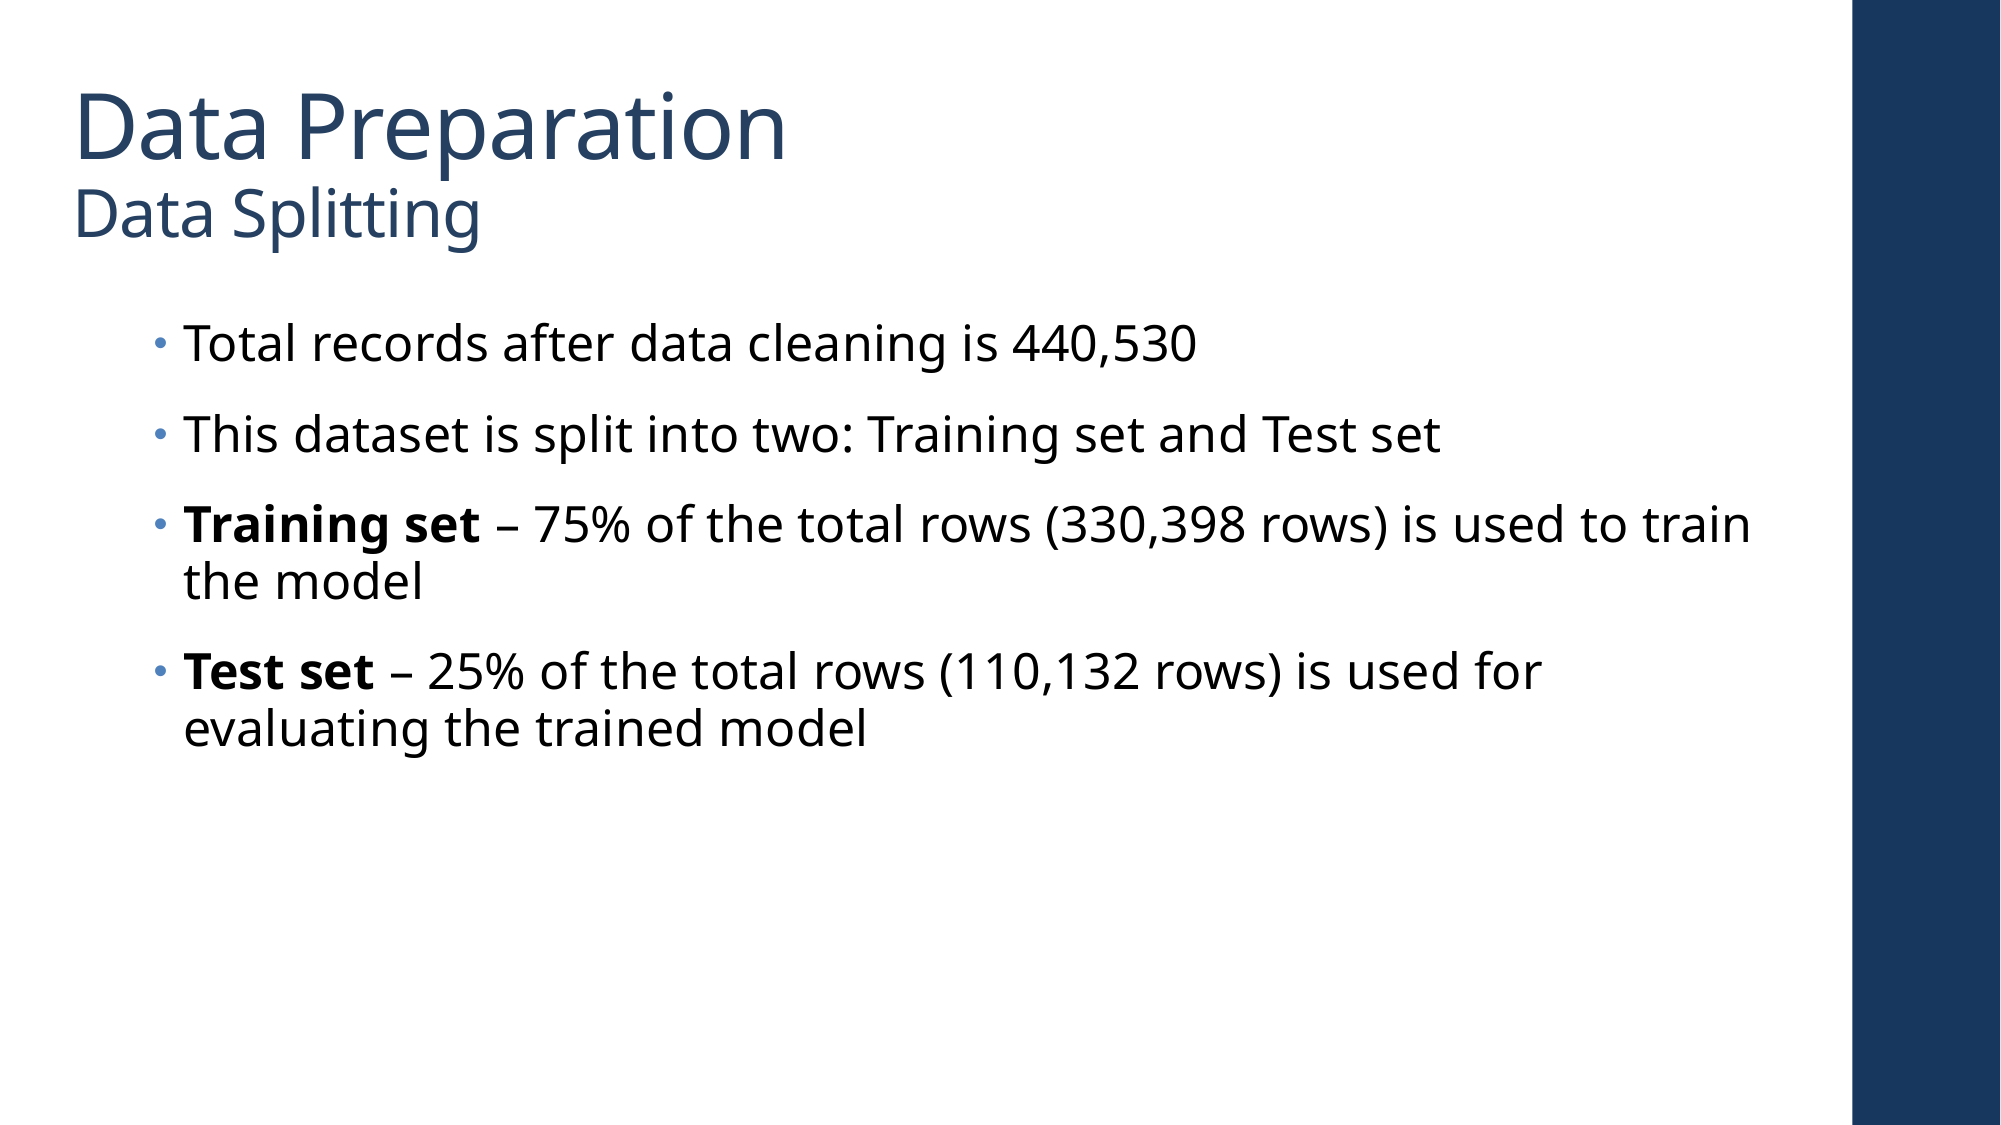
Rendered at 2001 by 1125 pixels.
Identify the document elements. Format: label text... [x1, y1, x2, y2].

list Total records after data cleaning is 440,530 This dataset is split into two: Training set and Test set Training set – 75% of the total rows (330,398 rows) is used to train the model Test set – 25% of the total rows (110,132 rows) is used for evaluating the trained model [138, 308, 1785, 893]
title Data Preparation Data Splitting [56, 41, 1647, 259]
